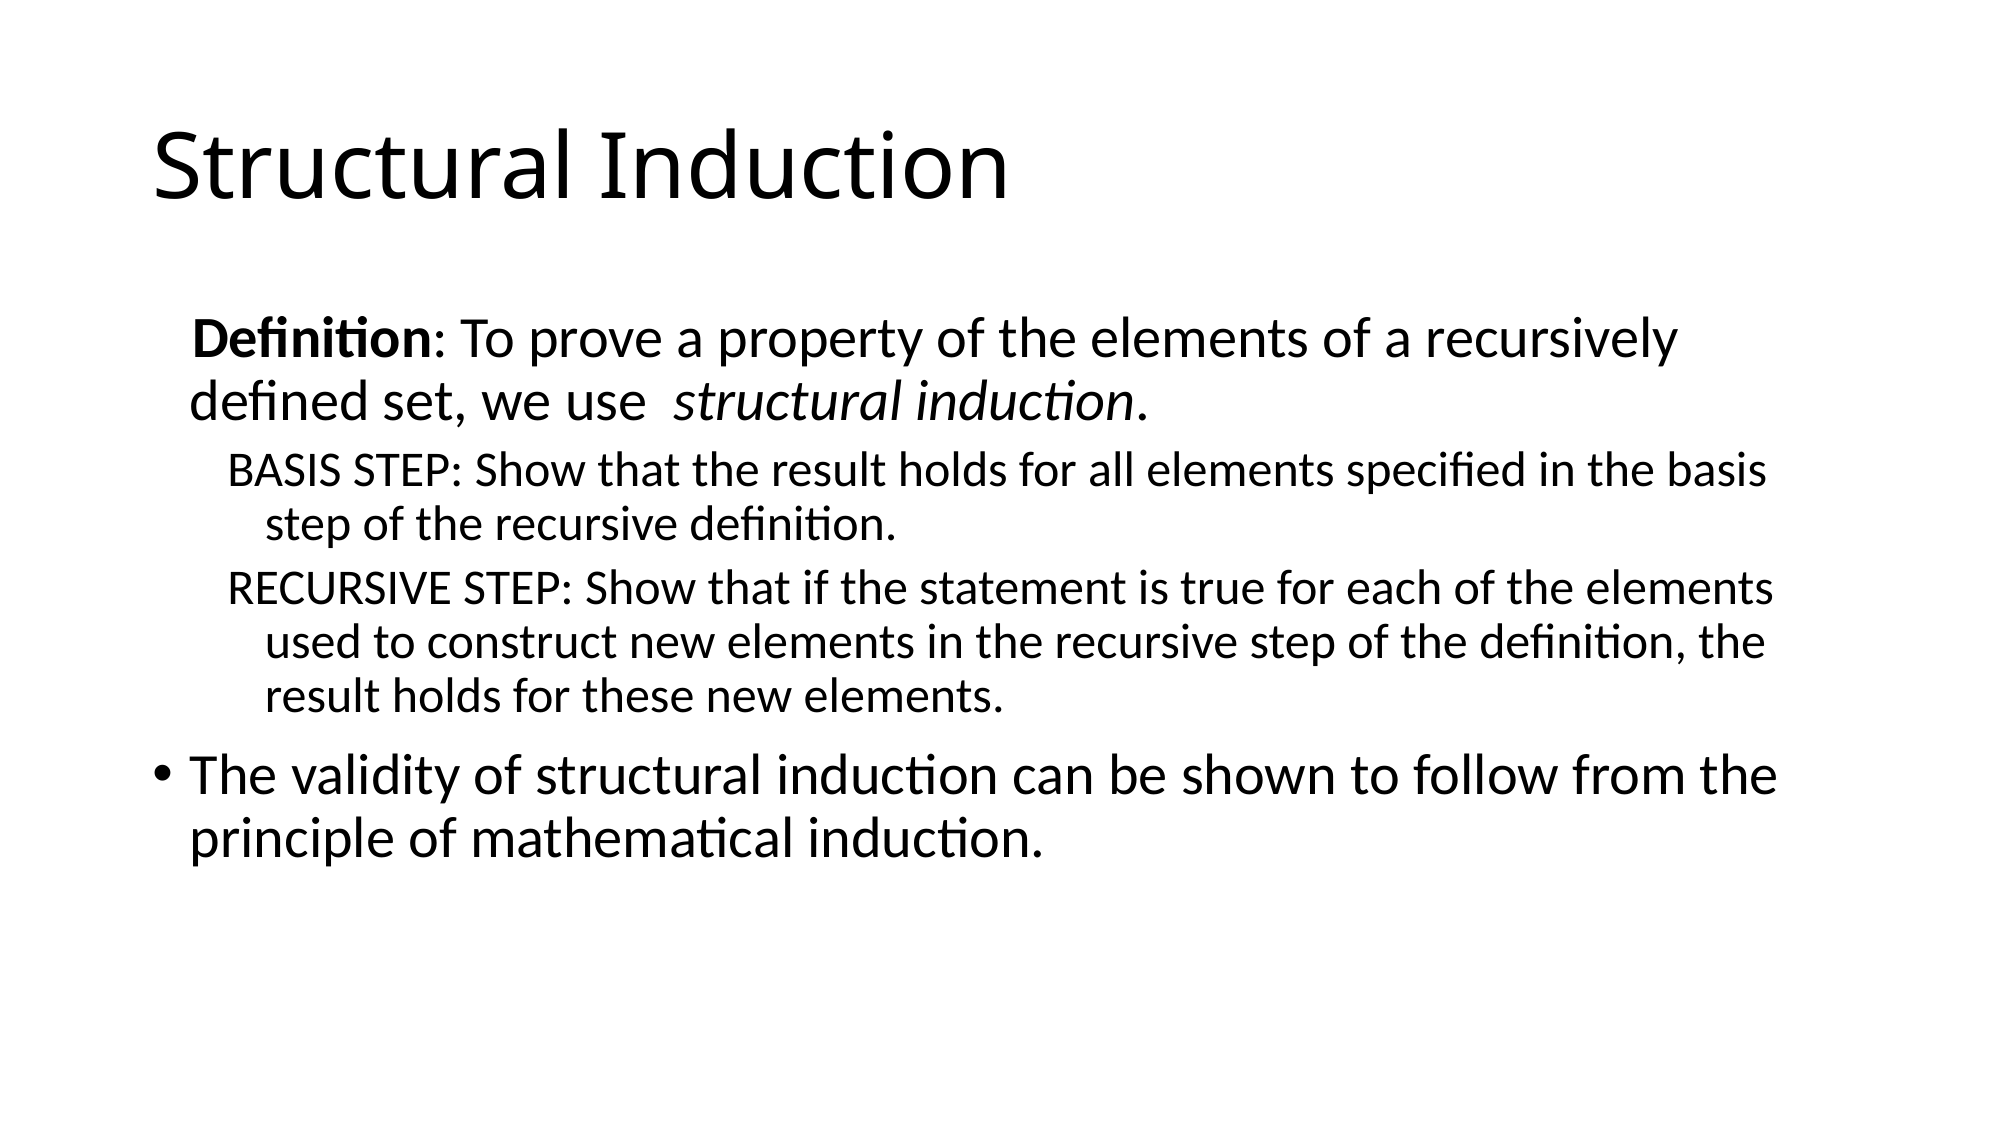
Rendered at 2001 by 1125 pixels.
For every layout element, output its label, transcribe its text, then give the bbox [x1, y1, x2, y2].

list Definition: To prove a property of the elements of a recursively defined set, we use structural induction. BASIS STEP: Show that the result holds for all elements specified in the basis step of the recursive definition. RECURSIVE STEP: Show that if the statement is true for each of the elements used to construct new elements in the recursive step of the definition, the result holds for these new elements. The validity of structural induction can be shown to follow from the principle of mathematical induction. [137, 299, 1863, 1014]
title Structural Induction [137, 59, 1863, 278]
